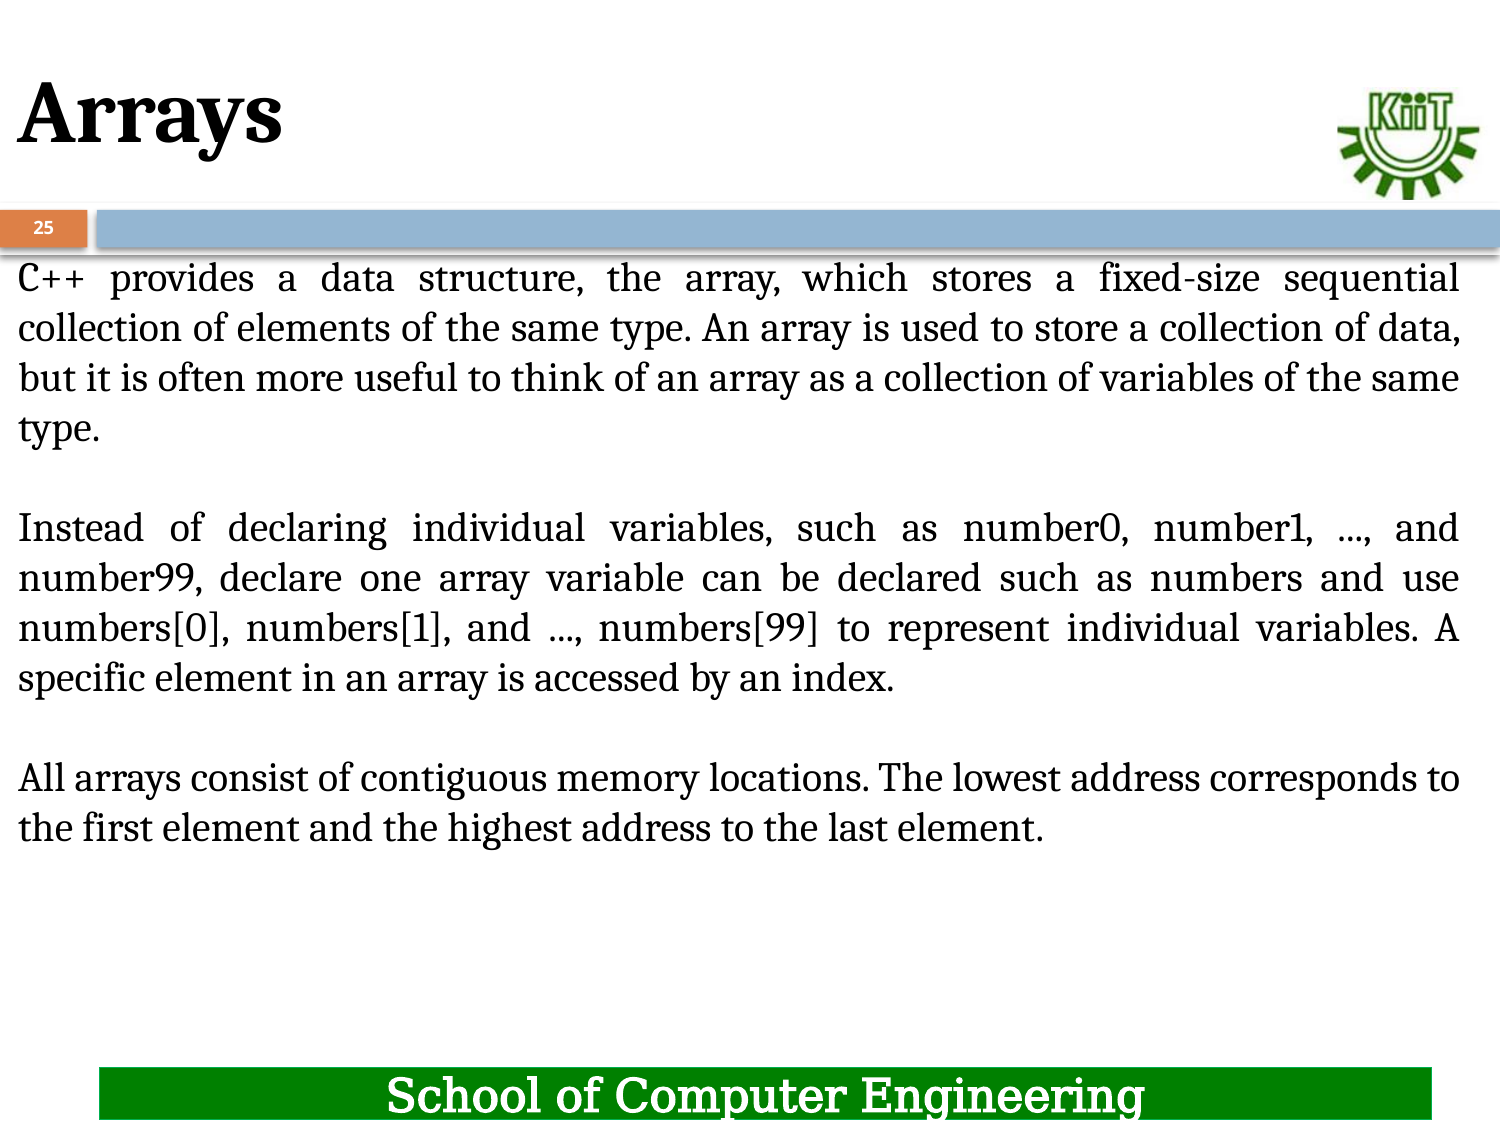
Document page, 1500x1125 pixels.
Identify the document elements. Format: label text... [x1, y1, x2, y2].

footer School of Computer Engineering [99, 1067, 1432, 1120]
picture [1337, 87, 1491, 201]
title Arrays [1, 24, 1453, 188]
slide_number 25 [0, 208, 88, 249]
text_box C++ provides a data structure, the array, which stores a fixed-size sequential collection of elements of the same type. An array is used to store a collection of data, but it is often more useful to think of an array as a collection of variables of the same type. Instead of declaring individual variables, such as number0, number1, ..., and number99, declare one array variable can be declared such as numbers and use numbers[0], numbers[1], and ..., numbers[99] to represent individual variables. A specific element in an array is accessed by an index. All arrays consist of contiguous memory locations. The lowest address corresponds to the first element and the highest address to the last element. [3, 242, 1475, 858]
